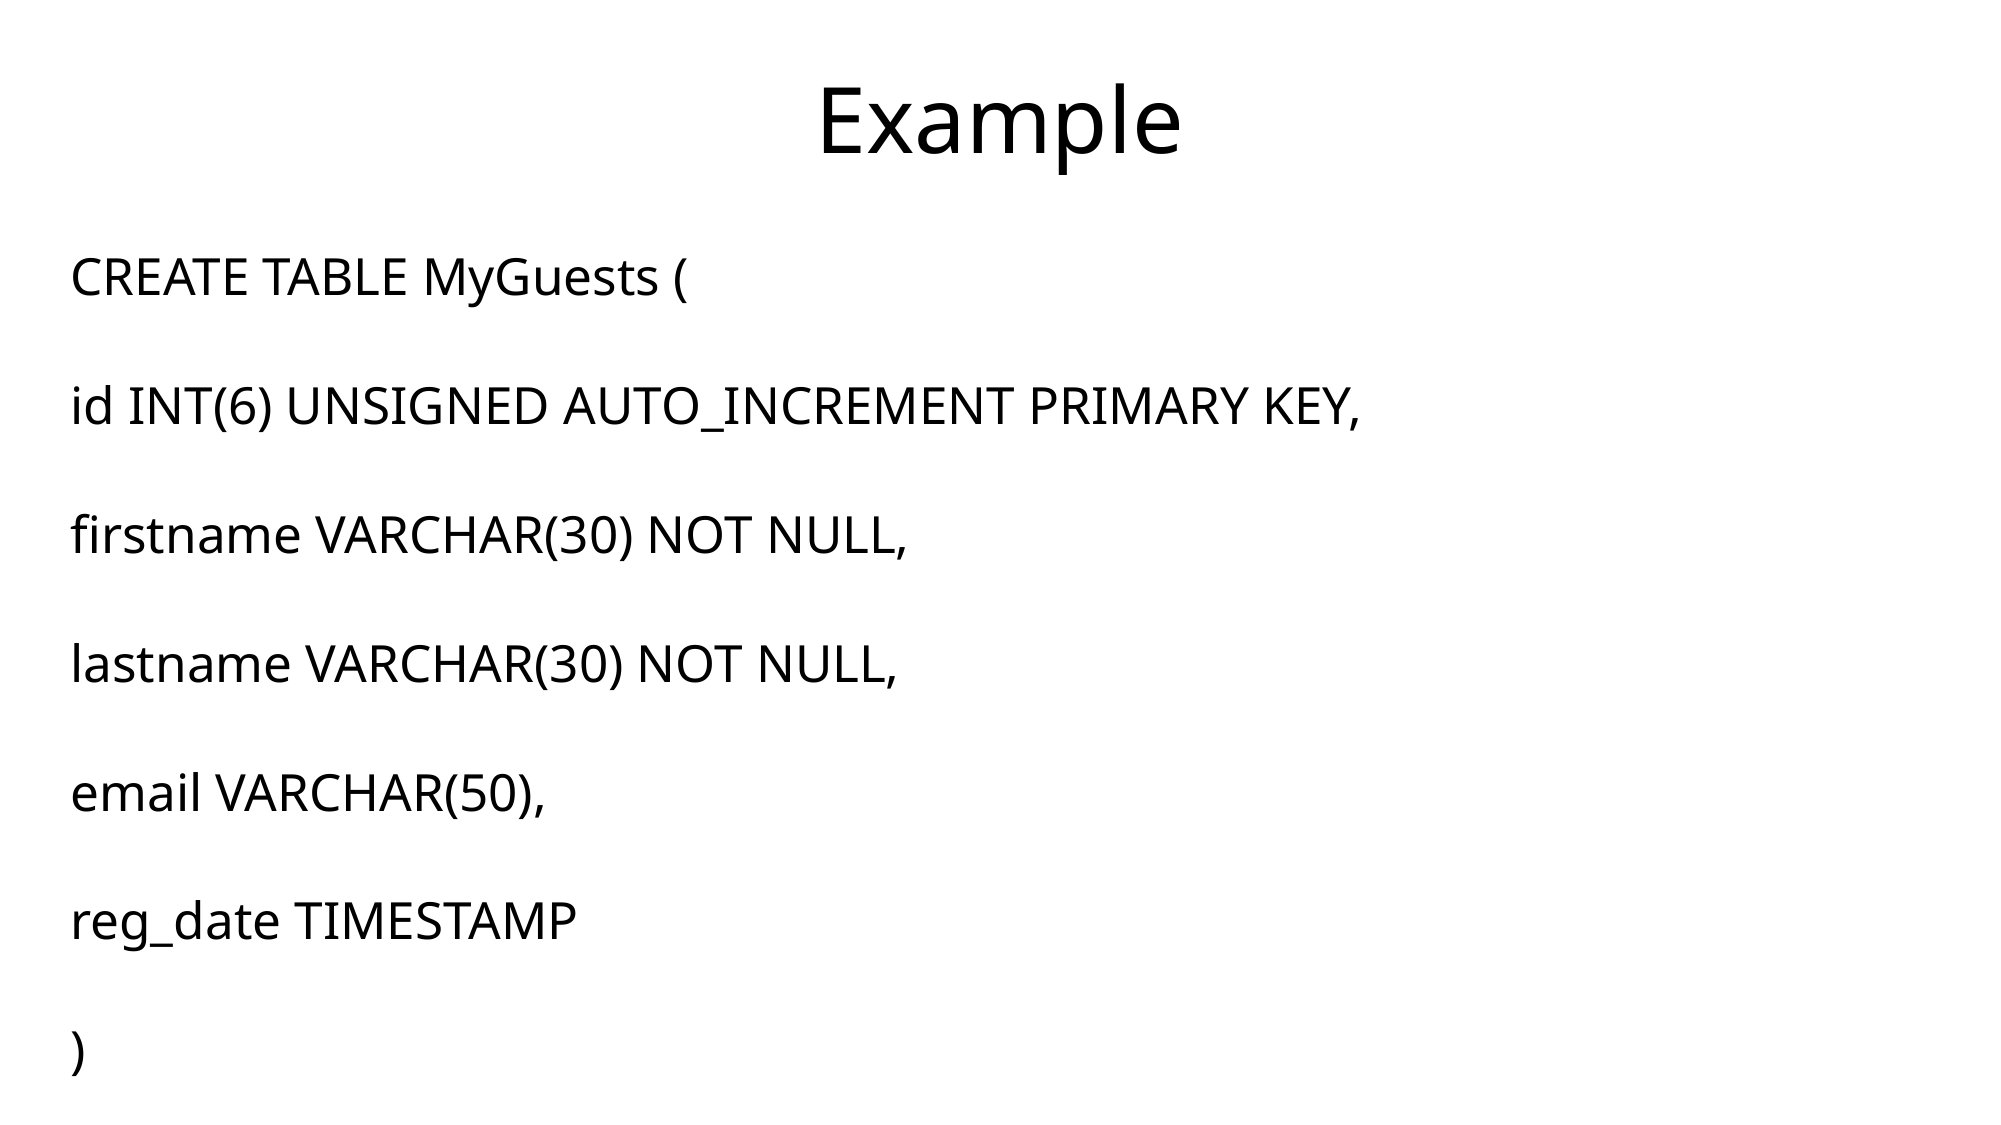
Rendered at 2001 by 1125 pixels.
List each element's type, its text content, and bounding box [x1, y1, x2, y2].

title Example [137, 15, 1863, 233]
list CREATE TABLE MyGuests ( id INT(6) UNSIGNED AUTO_INCREMENT PRIMARY KEY, firstname VARCHAR(30) NOT NULL, lastname VARCHAR(30) NOT NULL, email VARCHAR(50), reg_date TIMESTAMP ) [55, 244, 1781, 1092]
